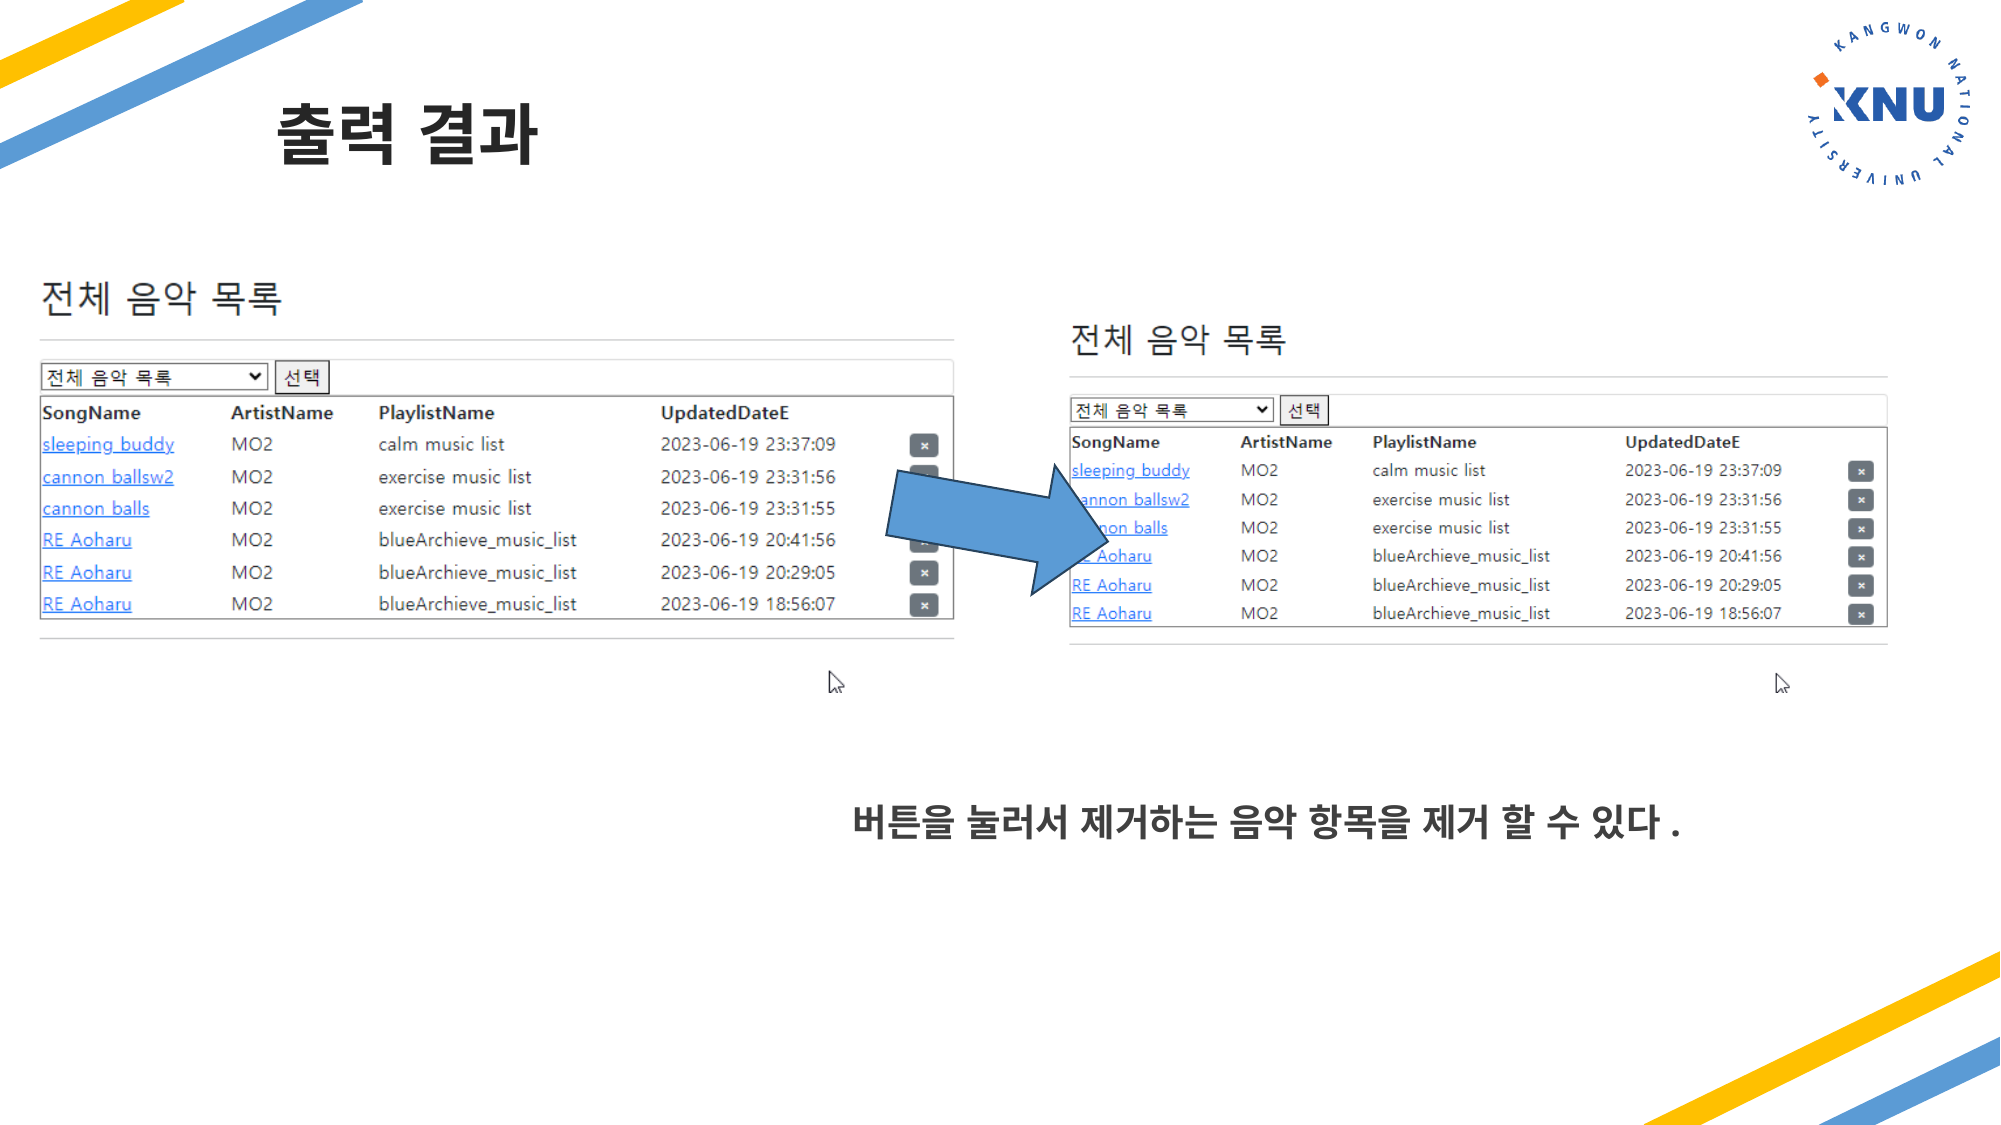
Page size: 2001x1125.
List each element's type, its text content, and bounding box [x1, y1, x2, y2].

text_box [1818, 1036, 2000, 1125]
picture [36, 253, 970, 693]
picture [1808, 22, 1970, 185]
text_box [970, 462, 1065, 597]
text_box [0, 0, 185, 89]
text_box 버튼을 눌러서 제거하는 음악 항목을 제거 할 수 있다. [852, 798, 1673, 844]
picture [1065, 299, 1902, 693]
text_box 출력 결과 [265, 87, 777, 178]
text_box [0, 0, 363, 170]
text_box [1643, 951, 2000, 1125]
